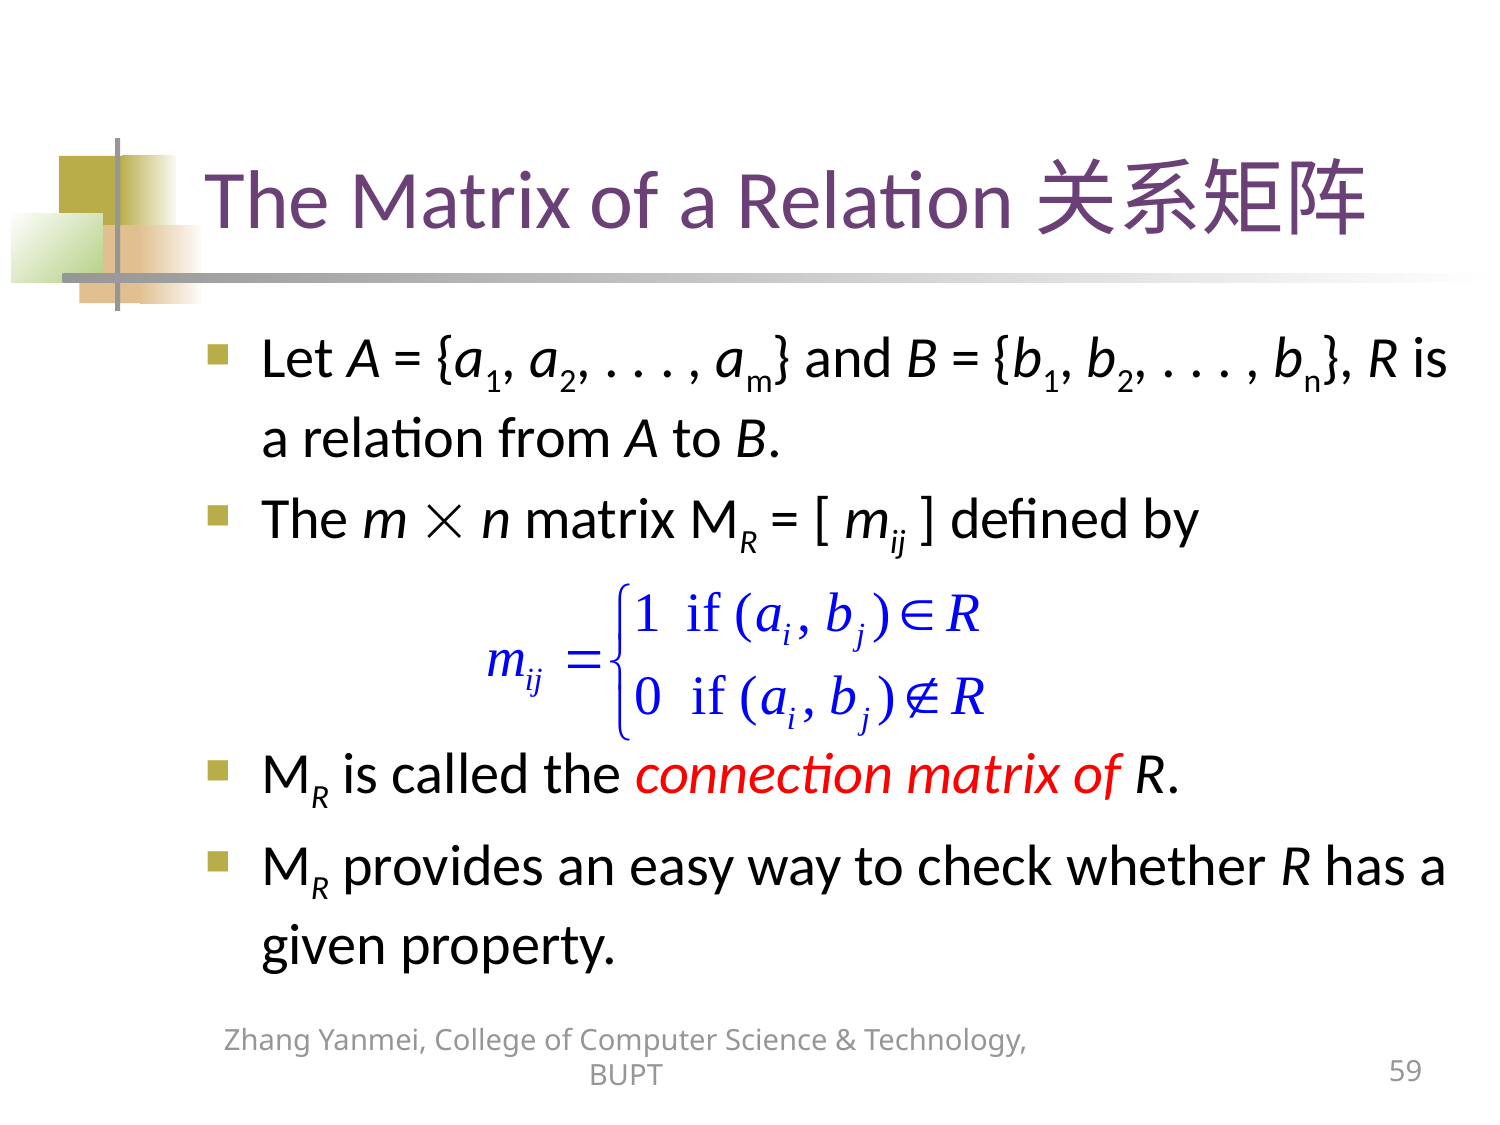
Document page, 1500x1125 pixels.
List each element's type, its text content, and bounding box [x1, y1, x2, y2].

list Let A = {a1, a2, . . . , am} and B = {b1, b2, . . . , bn}, R is a relation from A to B. The m  n matrix MR = [ mij ] defined by MR is called the connection matrix of R. MR provides an easy way to check whether R has a given property. [189, 311, 1465, 987]
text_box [478, 574, 999, 751]
footer Zhang Yanmei, College of Computer Science & Technology, BUPT [189, 1022, 1063, 1099]
slide_number 59 [1124, 1024, 1438, 1101]
title The Matrix of a Relation关系矩阵 [189, 65, 1469, 253]
